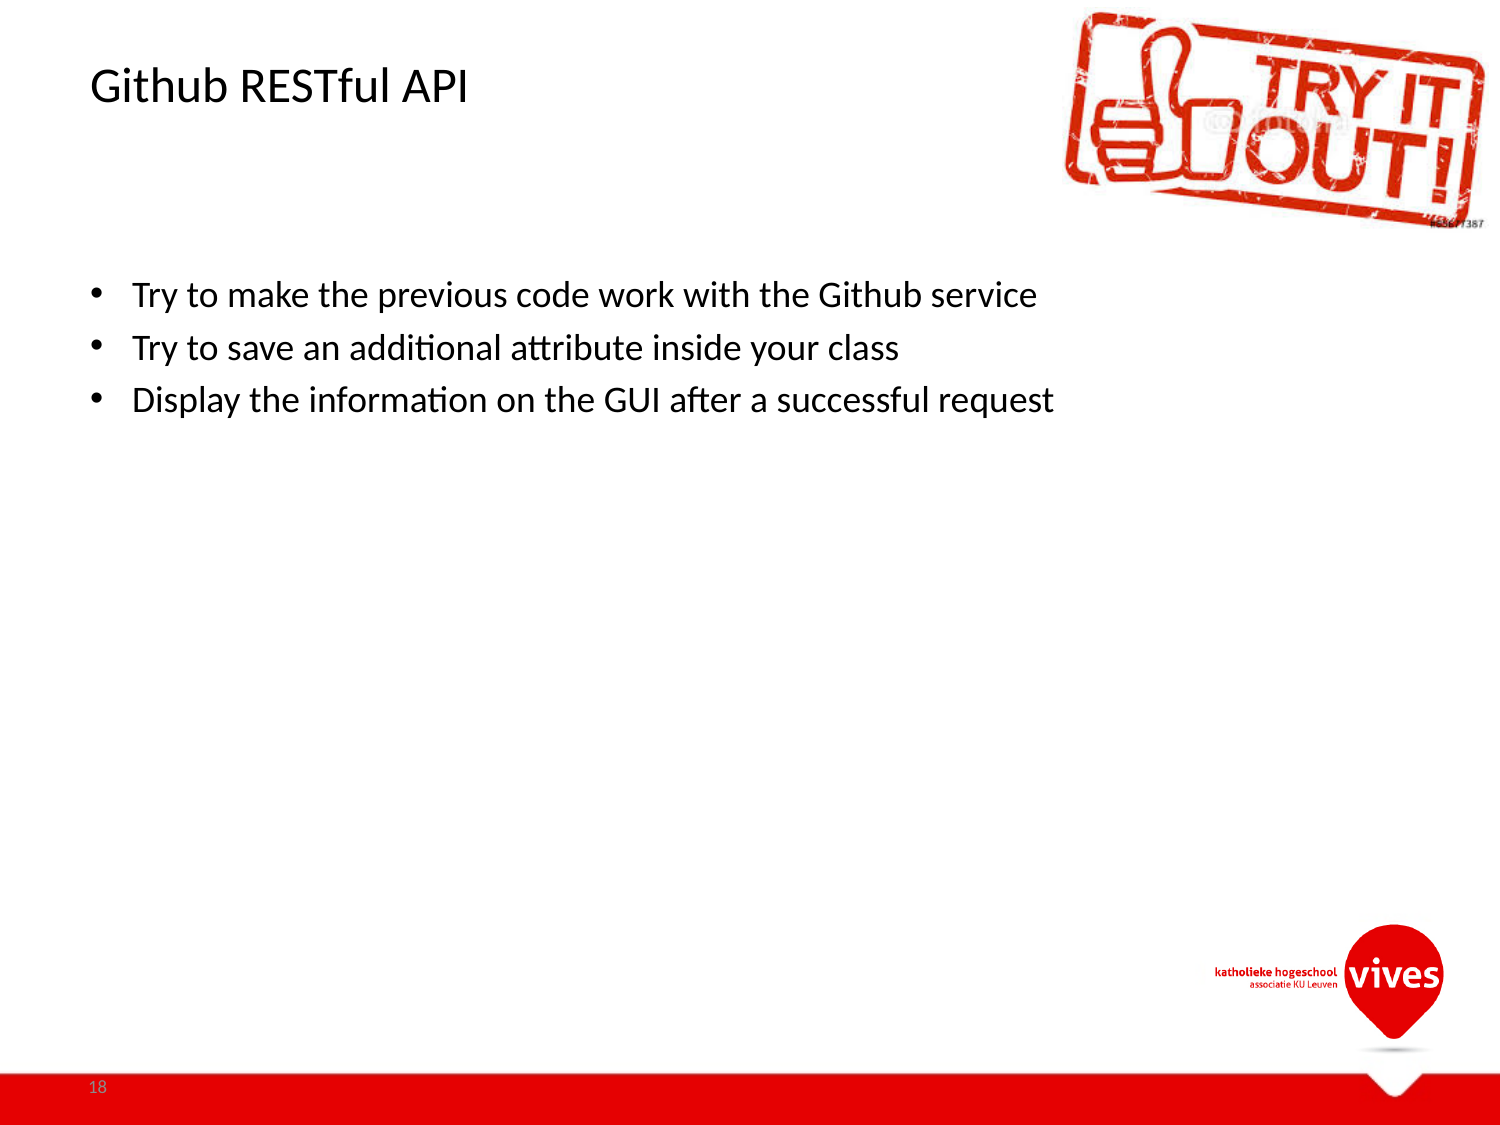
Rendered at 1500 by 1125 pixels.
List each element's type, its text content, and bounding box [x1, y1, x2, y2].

slide_number 18 [73, 1056, 153, 1116]
picture [0, 0, 1500, 1125]
title Github RESTful API [75, 45, 1057, 233]
list Try to make the previous code work with the Github service Try to save an additional attribute inside your class Display the information on the GUI after a successful request [75, 262, 1425, 1005]
